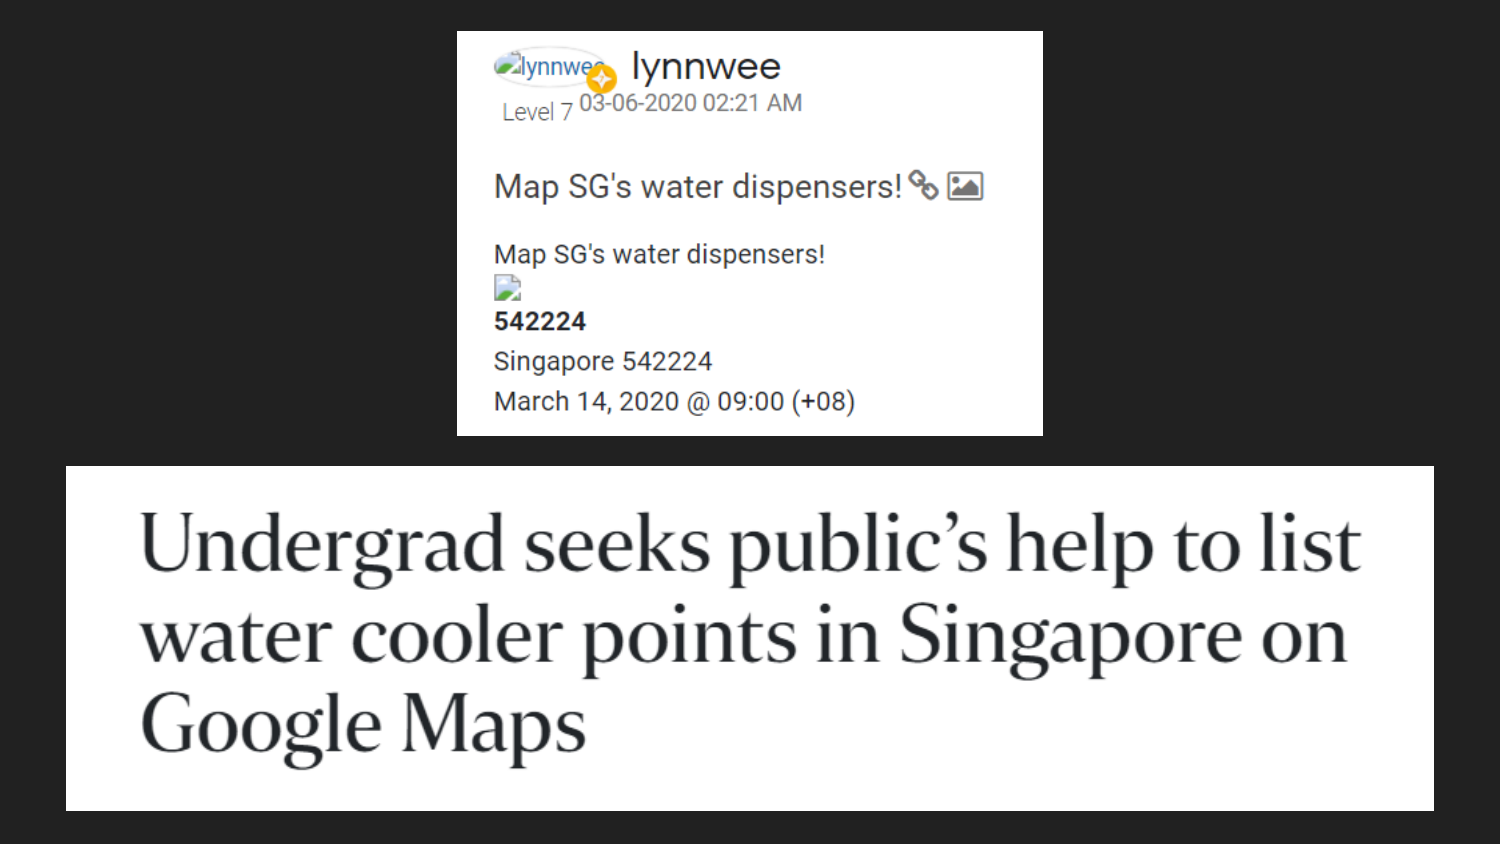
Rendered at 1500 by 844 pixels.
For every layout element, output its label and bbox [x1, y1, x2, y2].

picture [66, 466, 1434, 811]
picture [457, 31, 1043, 436]
